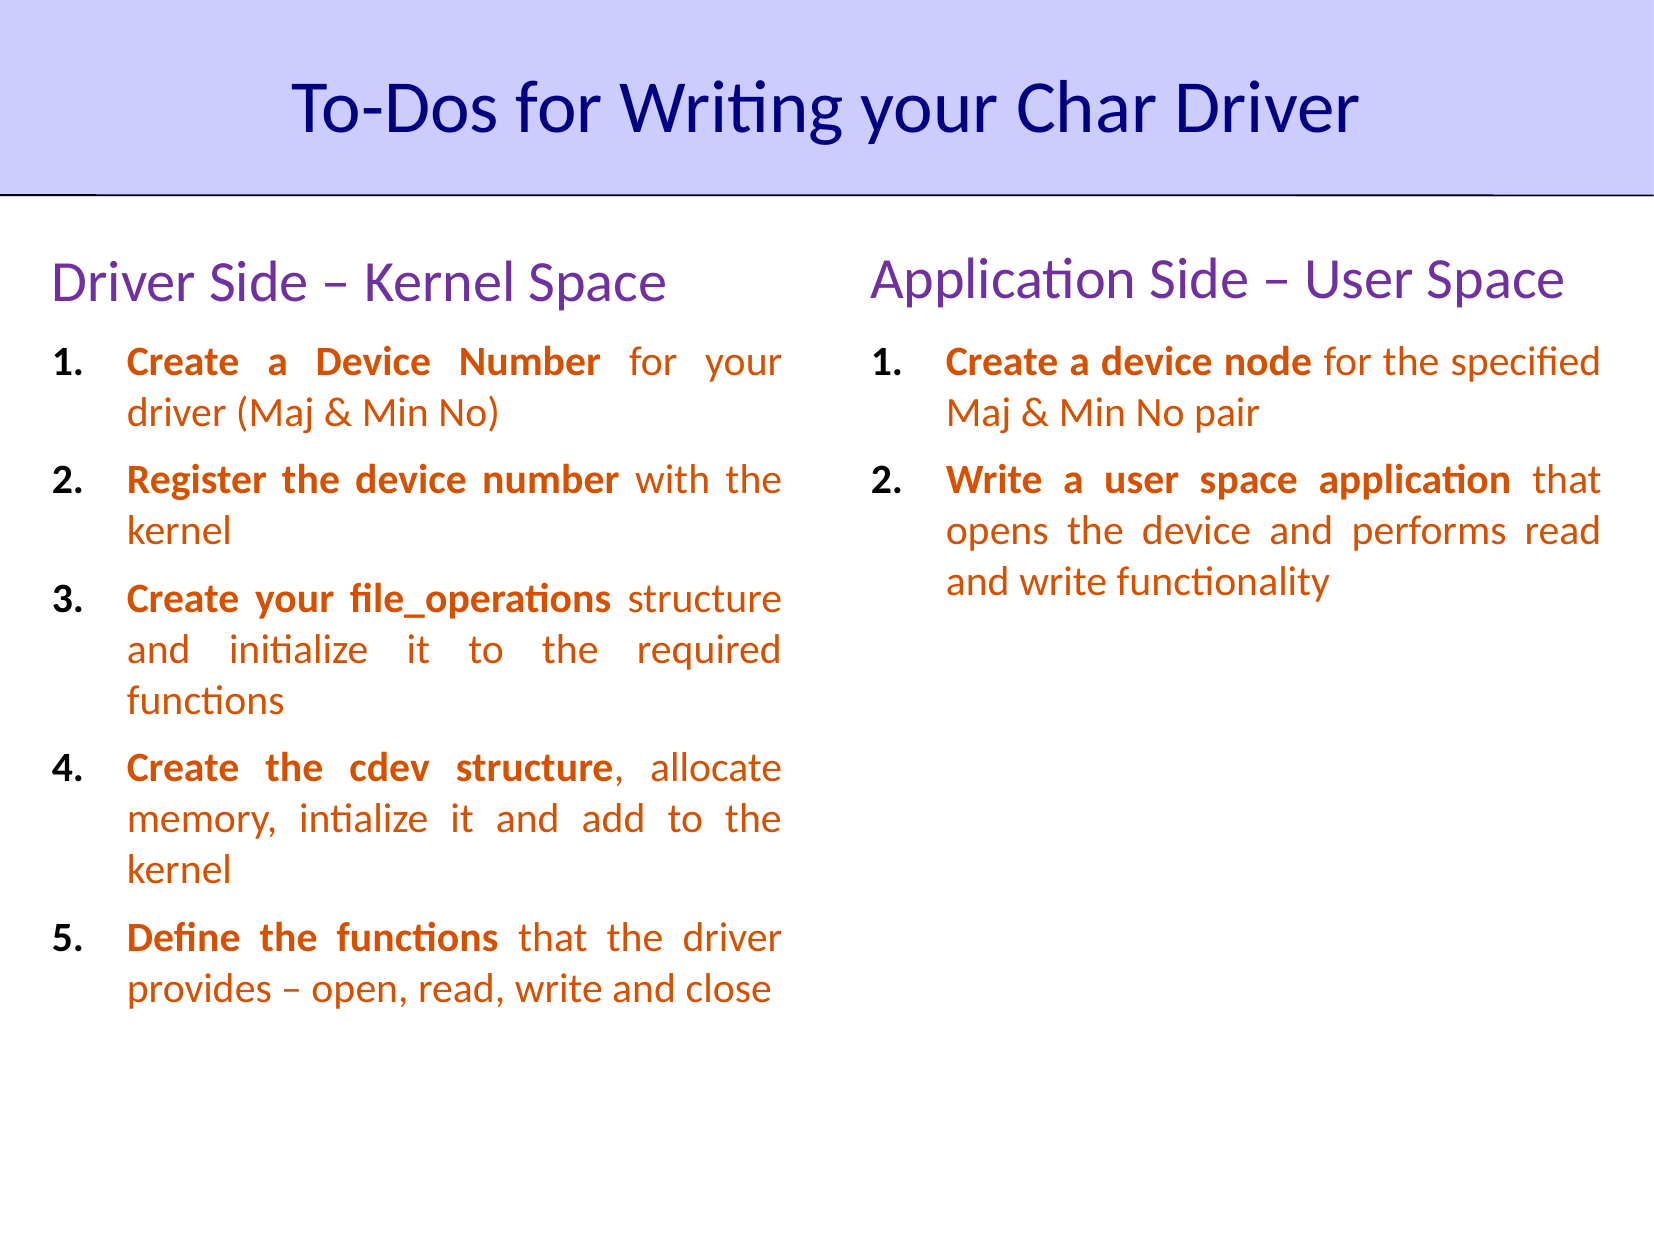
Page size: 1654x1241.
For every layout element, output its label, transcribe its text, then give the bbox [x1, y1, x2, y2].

title To-Dos for Writing your Char Driver [82, 32, 1572, 166]
list Create a Device Number for your driver (Maj & Min No) Register the device number with the kernel Create your file_operations structure and initialize it to the required functions Create the cdev structure, allocate memory, intialize it and add to the kernel Define the functions that the driver provides – open, read, write and close [51, 332, 783, 1183]
list Create a device node for the specified Maj & Min No pair Write a user space application that opens the device and performs read and write functionality [870, 332, 1602, 1183]
list Driver Side – Kernel Space [51, 220, 783, 332]
list Application Side – User Space [870, 216, 1601, 332]
